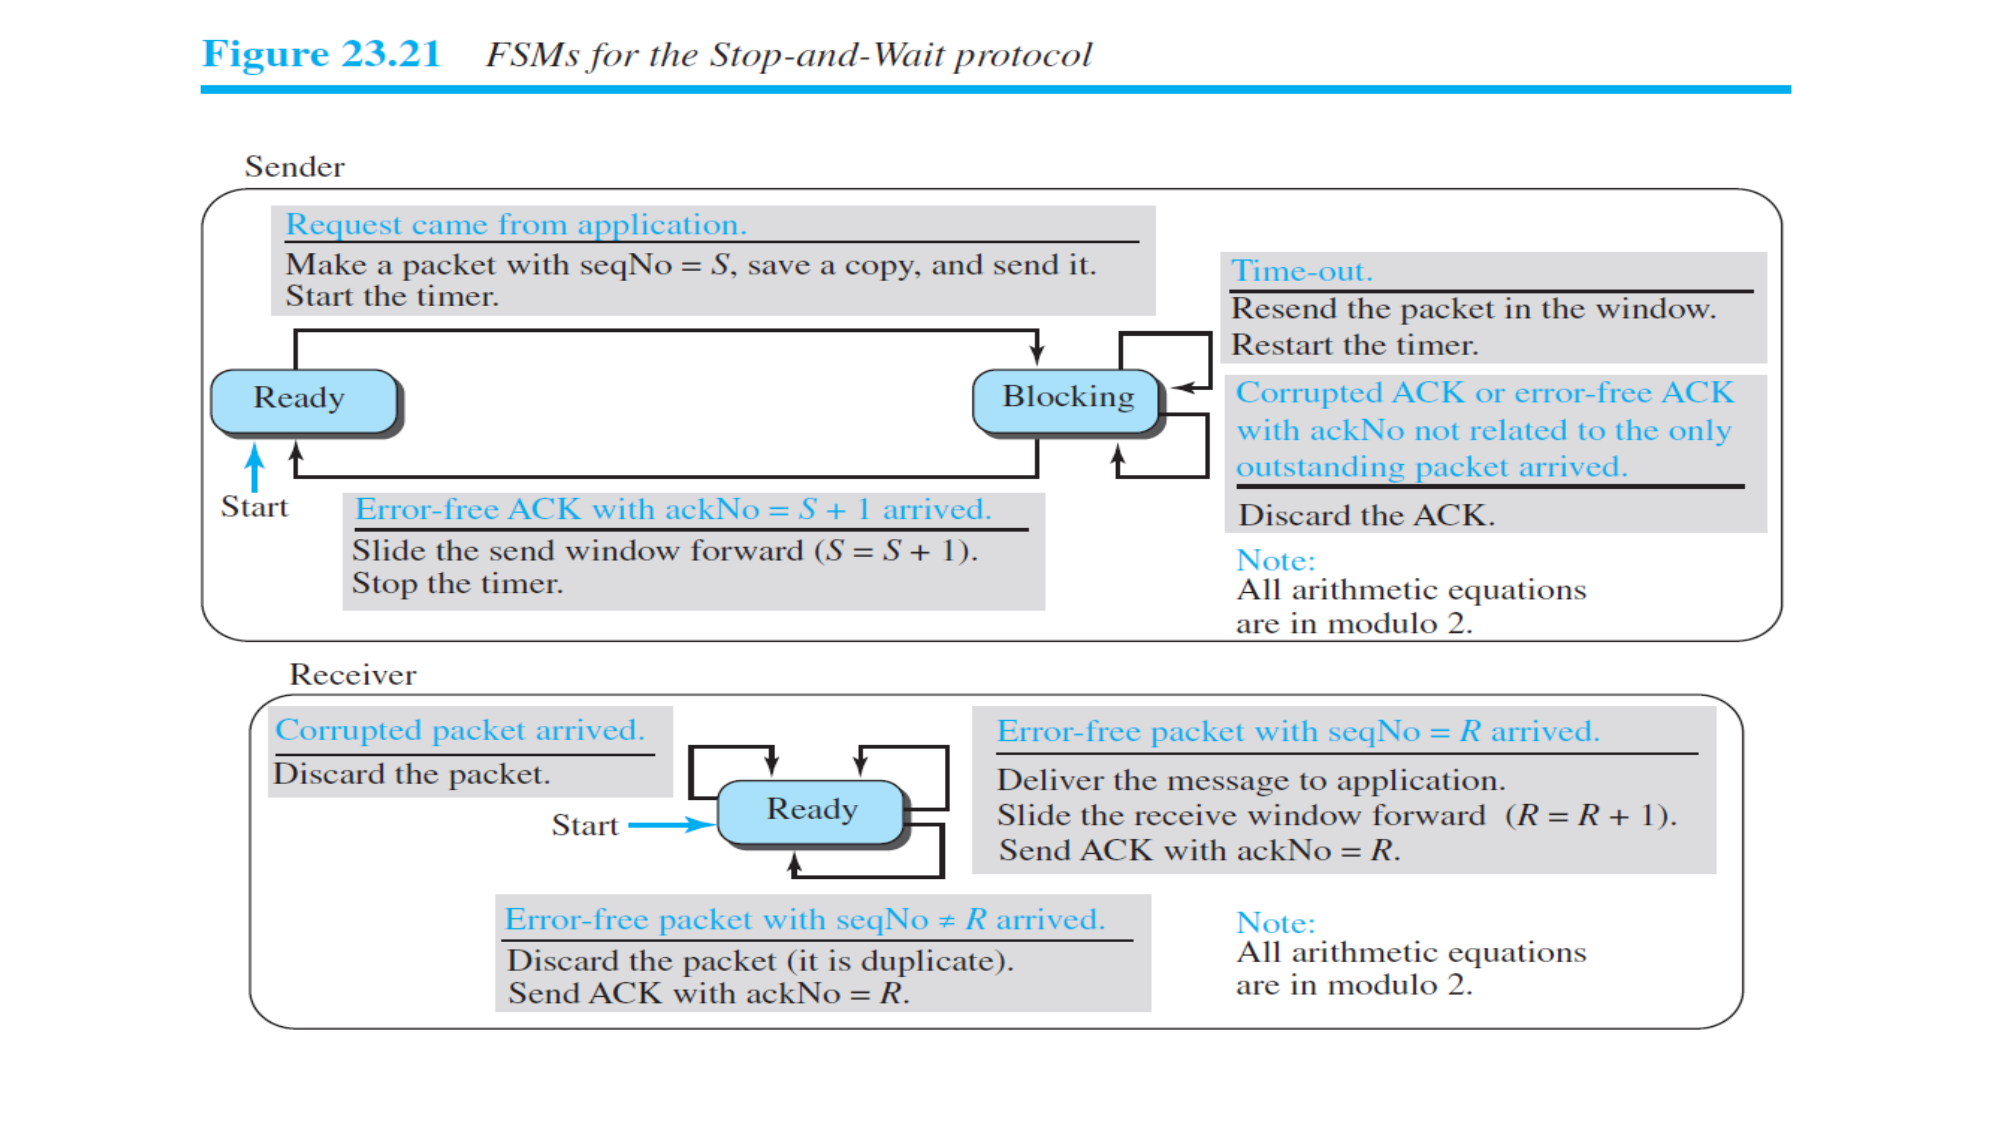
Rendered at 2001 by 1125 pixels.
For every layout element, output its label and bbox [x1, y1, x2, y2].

picture [198, 25, 1822, 1084]
